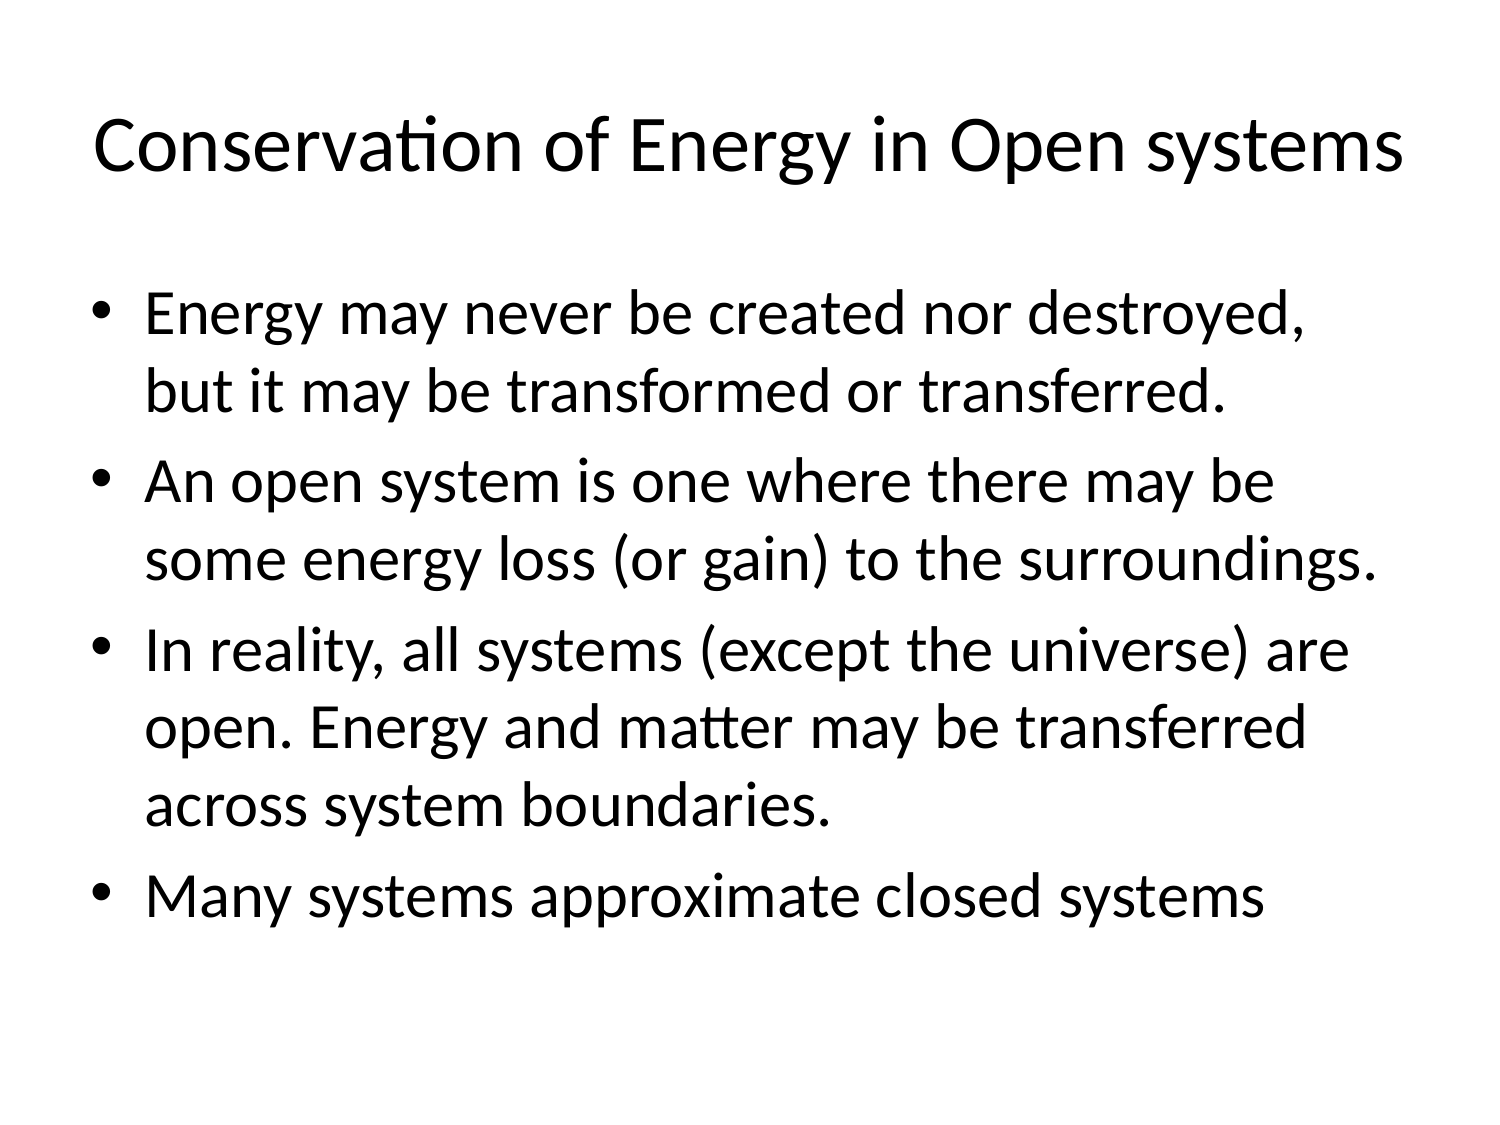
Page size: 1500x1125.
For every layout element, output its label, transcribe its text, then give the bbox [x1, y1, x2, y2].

list Energy may never be created nor destroyed, but it may be transformed or transferred. An open system is one where there may be some energy loss (or gain) to the surroundings. In reality, all systems (except the universe) are open. Energy and matter may be transferred across system boundaries. Many systems approximate closed systems [75, 262, 1425, 1005]
title Conservation of Energy in Open systems [75, 45, 1425, 233]
